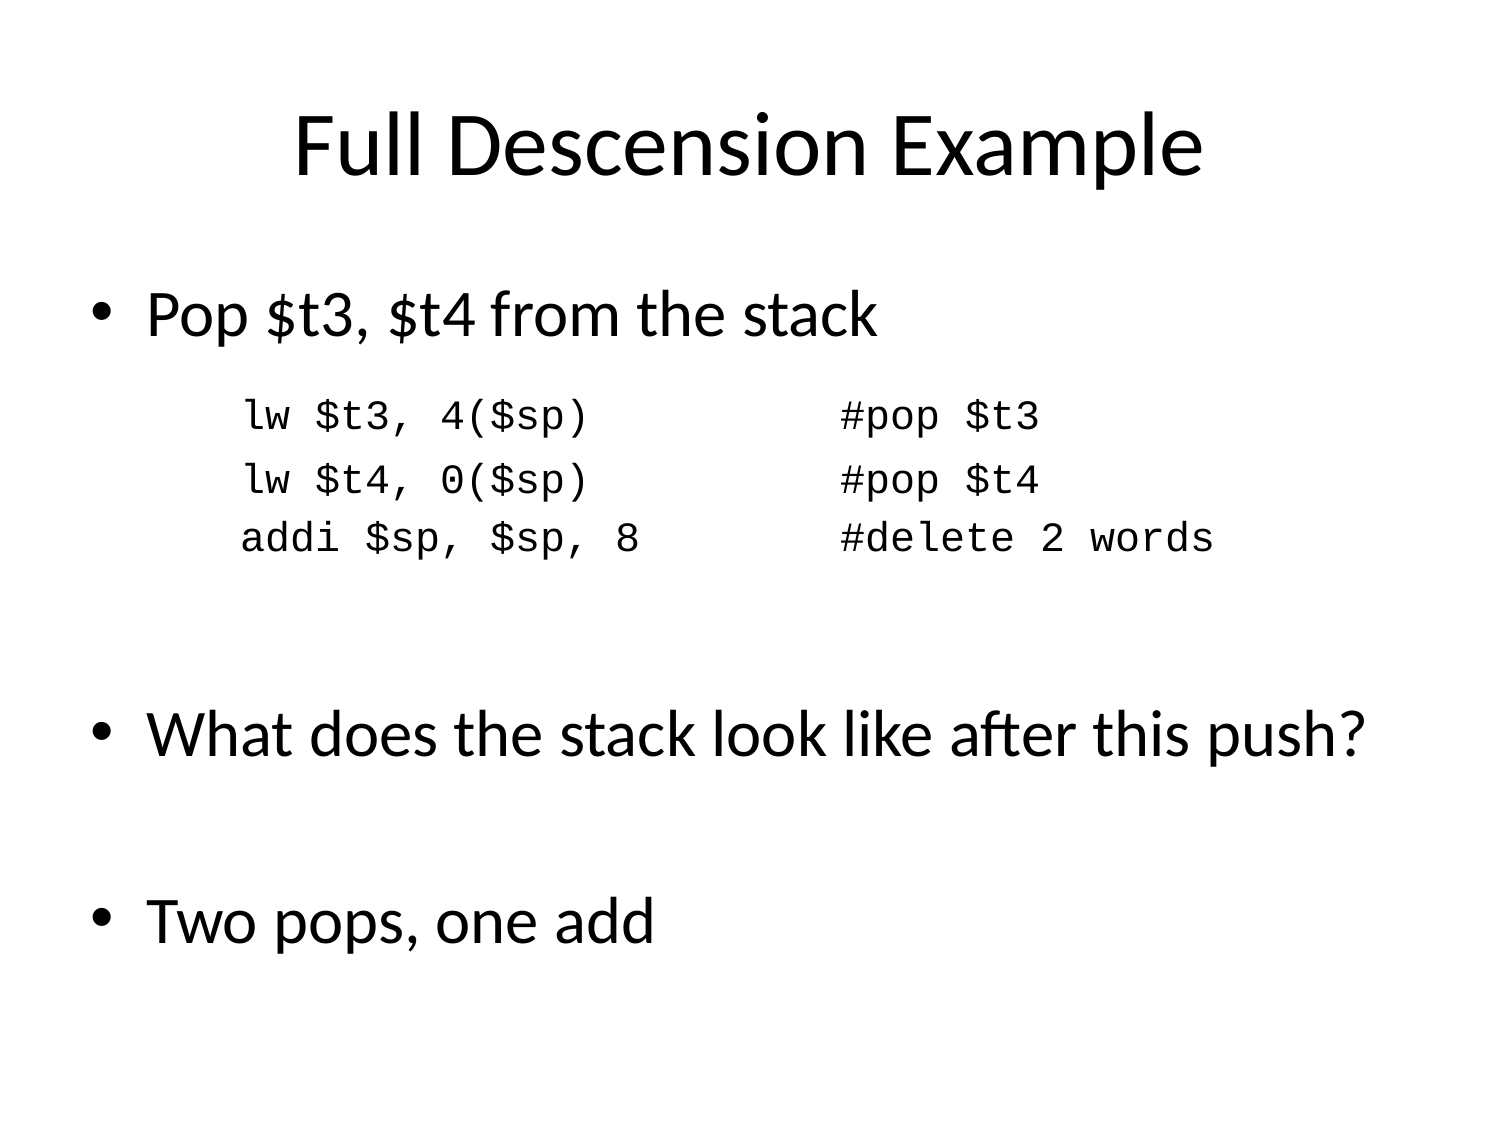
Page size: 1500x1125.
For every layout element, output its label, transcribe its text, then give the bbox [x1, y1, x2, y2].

list Pop $t3, $t4 from the stack lw $t3, 4($sp) #pop $t3 lw $t4, 0($sp) #pop $t4 addi $sp, $sp, 8 #delete 2 words What does the stack look like after this push? Two pops, one add [75, 262, 1425, 1005]
title Full Descension Example [75, 45, 1425, 233]
